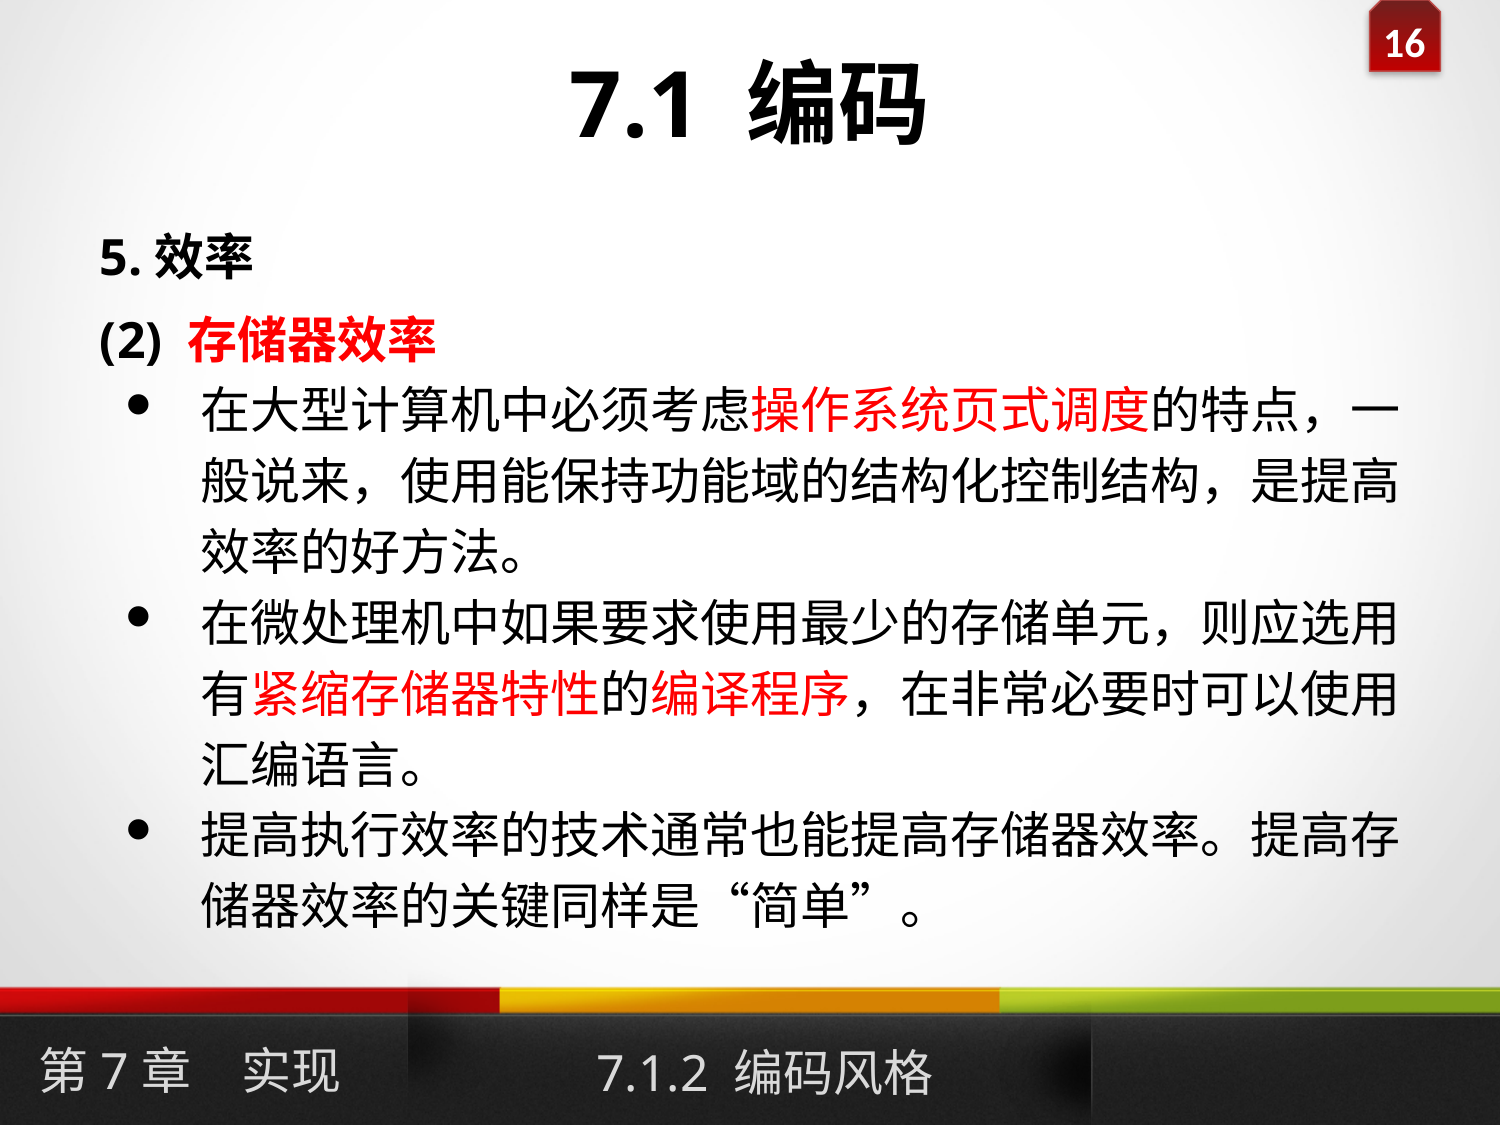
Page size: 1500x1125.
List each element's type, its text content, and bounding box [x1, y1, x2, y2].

picture [0, 0, 1500, 1125]
text_box 5.效率 (2) 存储器效率 在大型计算机中必须考虑操作系统页式调度的特点，一般说来，使用能保持功能域的结构化控制结构，是提高效率的好方法。 在微处理机中如果要求使用最少的存储单元，则应选用有紧缩存储器特性的编译程序，在非常必要时可以使用汇编语言。 提高执行效率的技术通常也能提高存储器效率。提高存储器效率的关键同样是“简单”。 [85, 206, 1424, 942]
title 7.1 编码 [74, 6, 1426, 195]
text_box 7.1.2 编码风格 [458, 1032, 1073, 1111]
text_box 第7章 实现 [0, 1032, 380, 1108]
